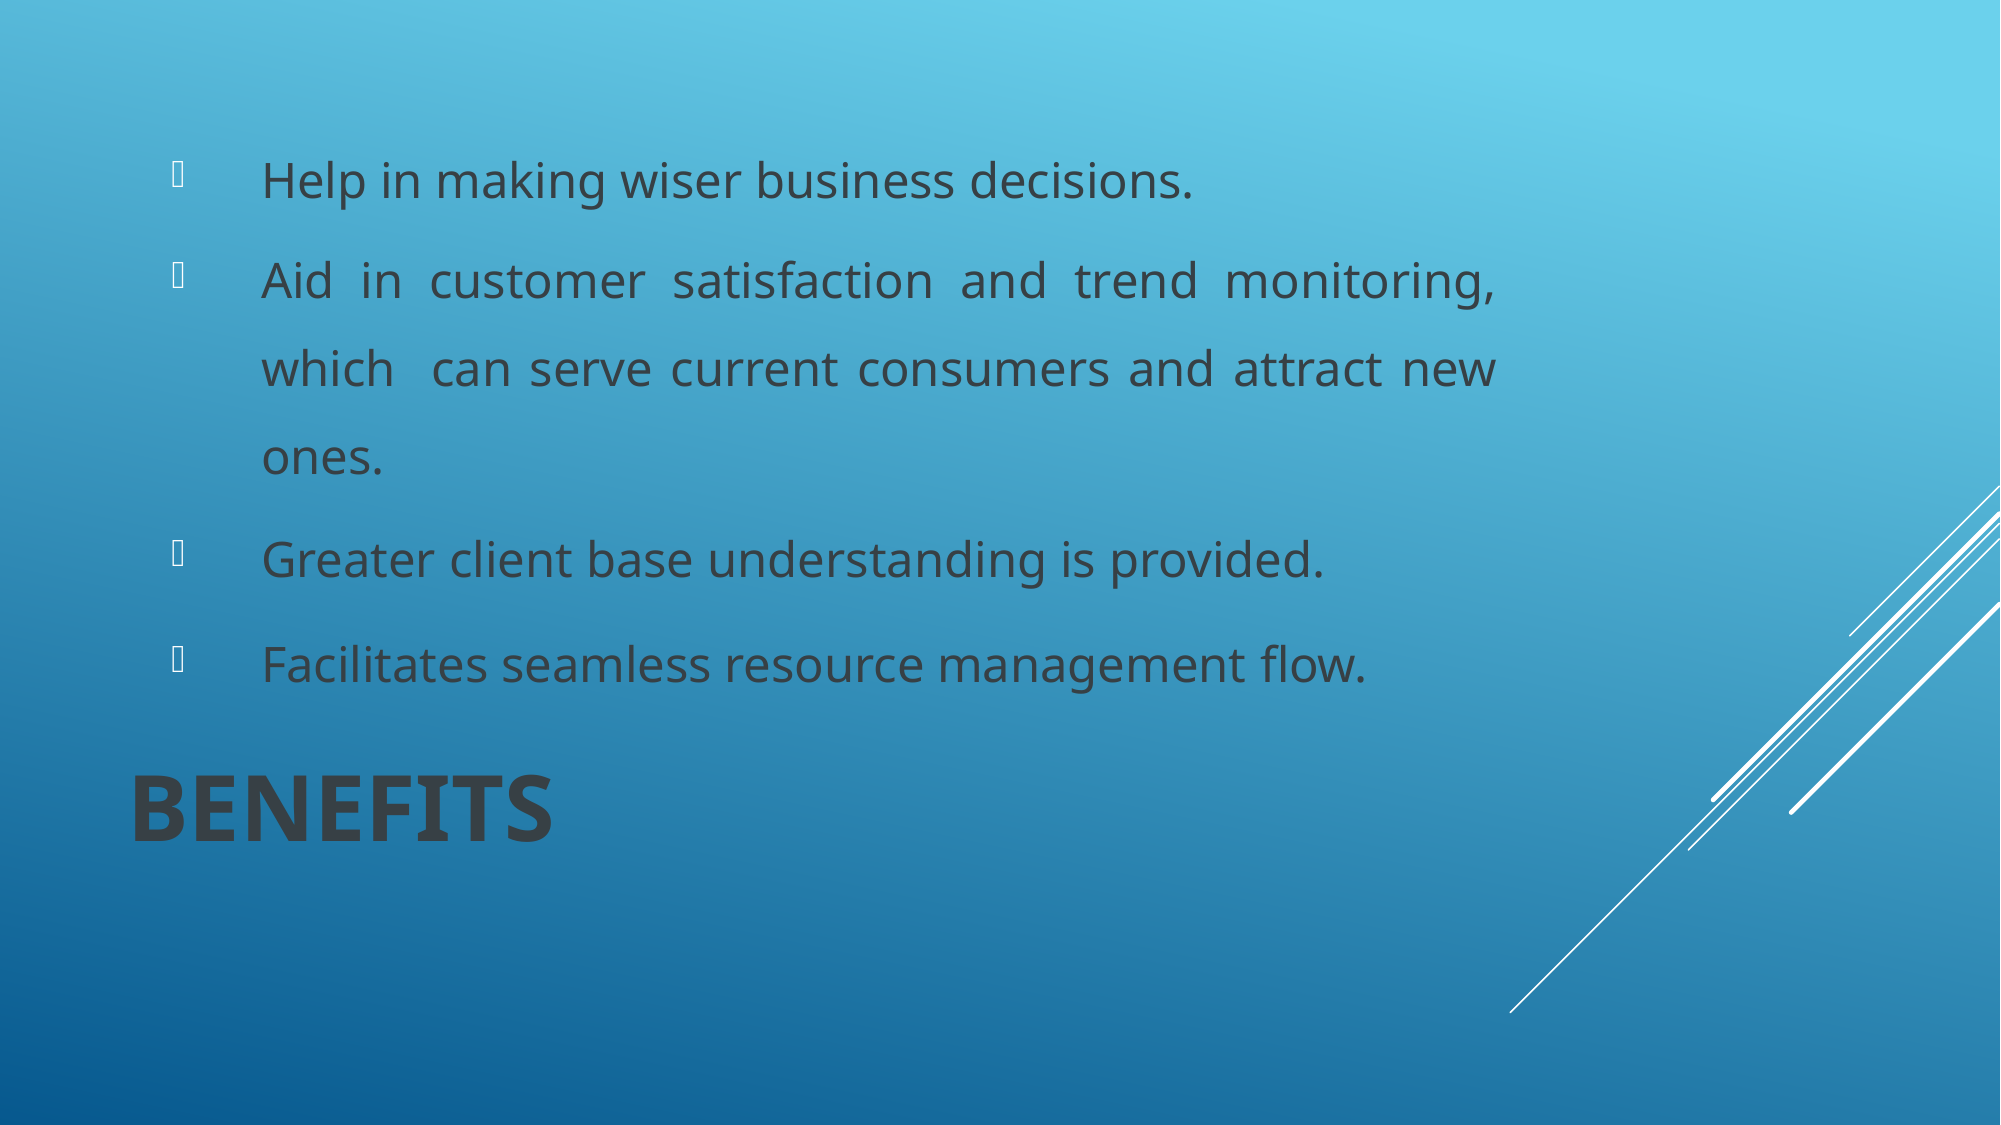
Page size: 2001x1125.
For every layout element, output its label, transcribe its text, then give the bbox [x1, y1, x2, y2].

title Benefits [112, 736, 1513, 984]
list Help in making wiser business decisions. Aid in customer satisfaction and trend monitoring, which can serve current consumers and attract new ones. Greater client base understanding is provided. Facilitates seamless resource management flow. [112, 112, 1513, 706]
